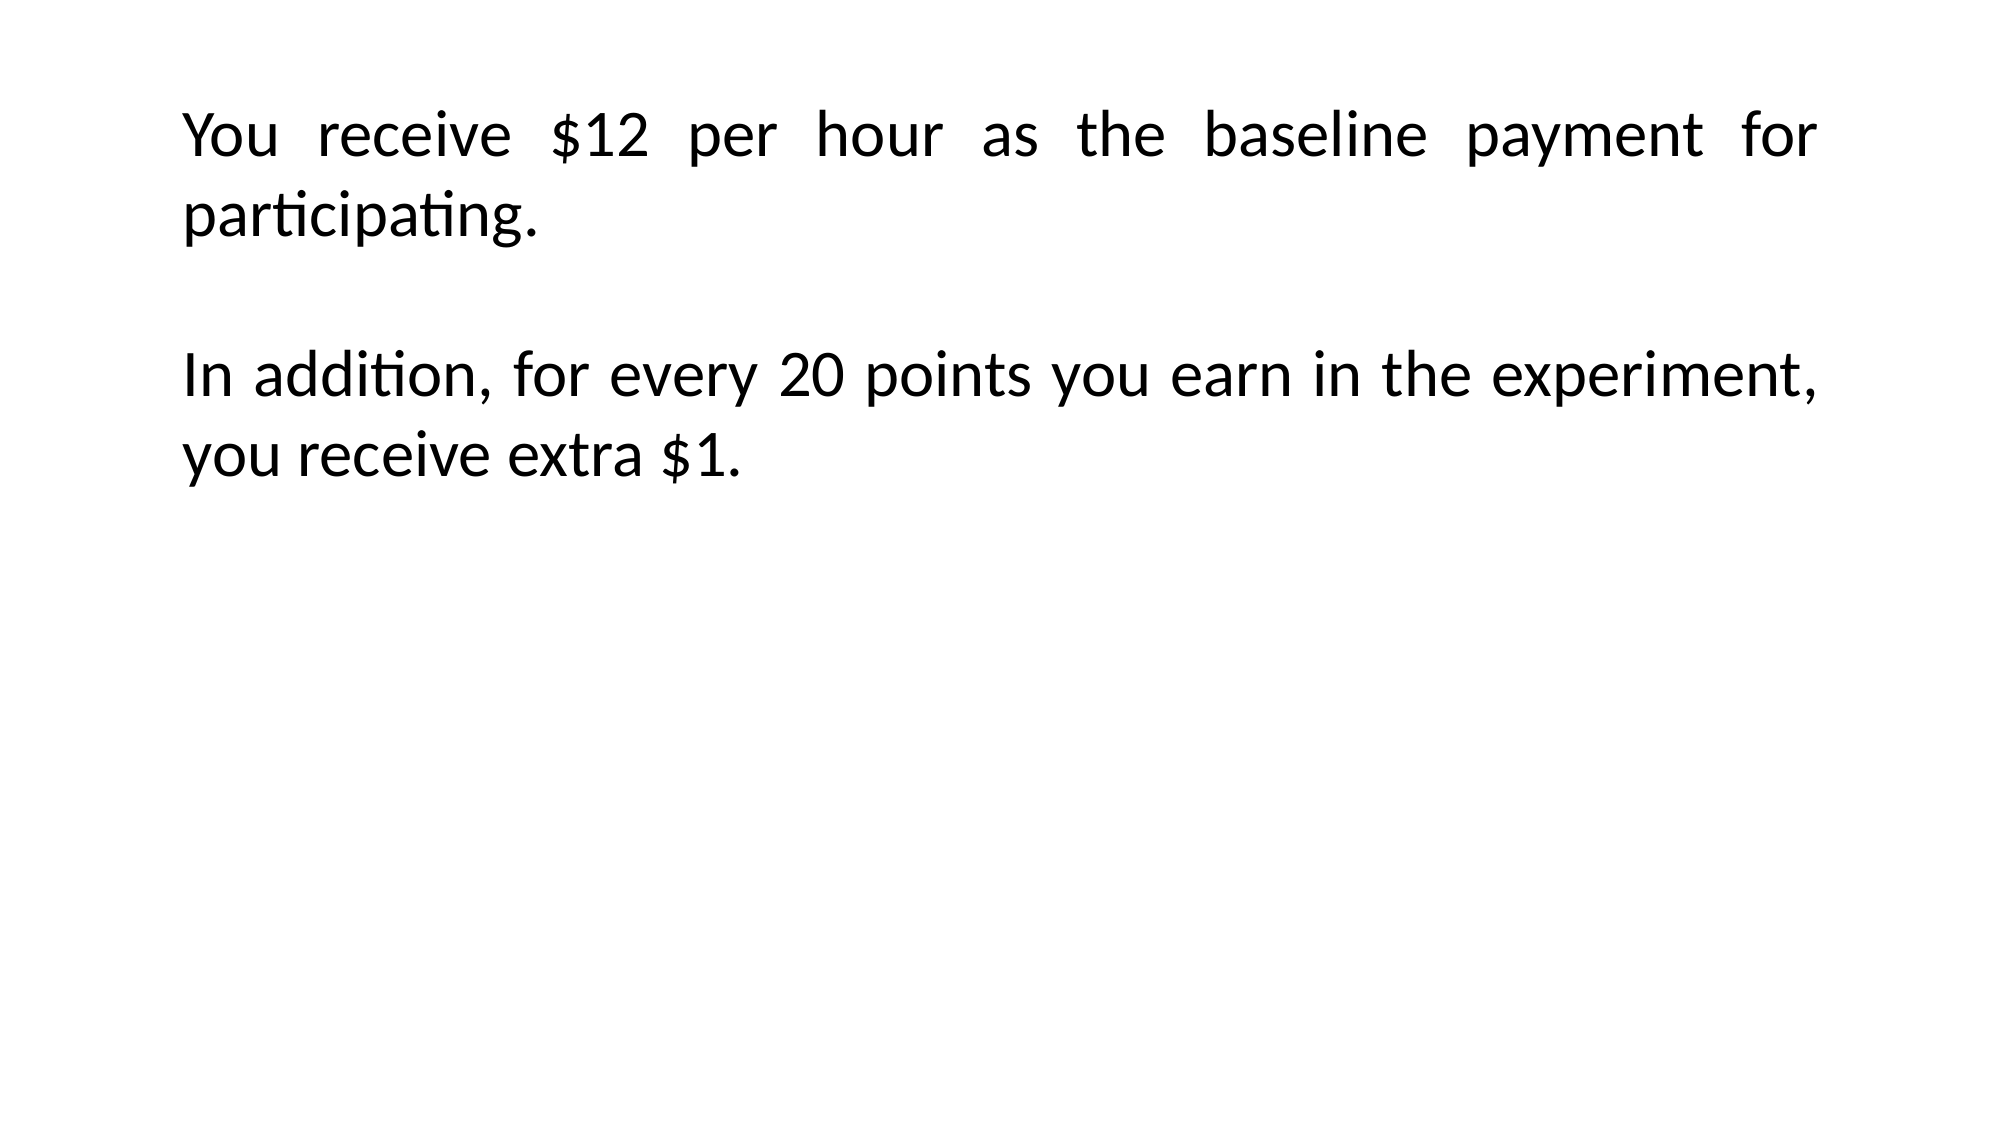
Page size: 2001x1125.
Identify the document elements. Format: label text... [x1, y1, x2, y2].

text_box You receive $12 per hour as the baseline payment for participating. In addition, for every 20 points you earn in the experiment, you receive extra $1. [167, 82, 1836, 497]
